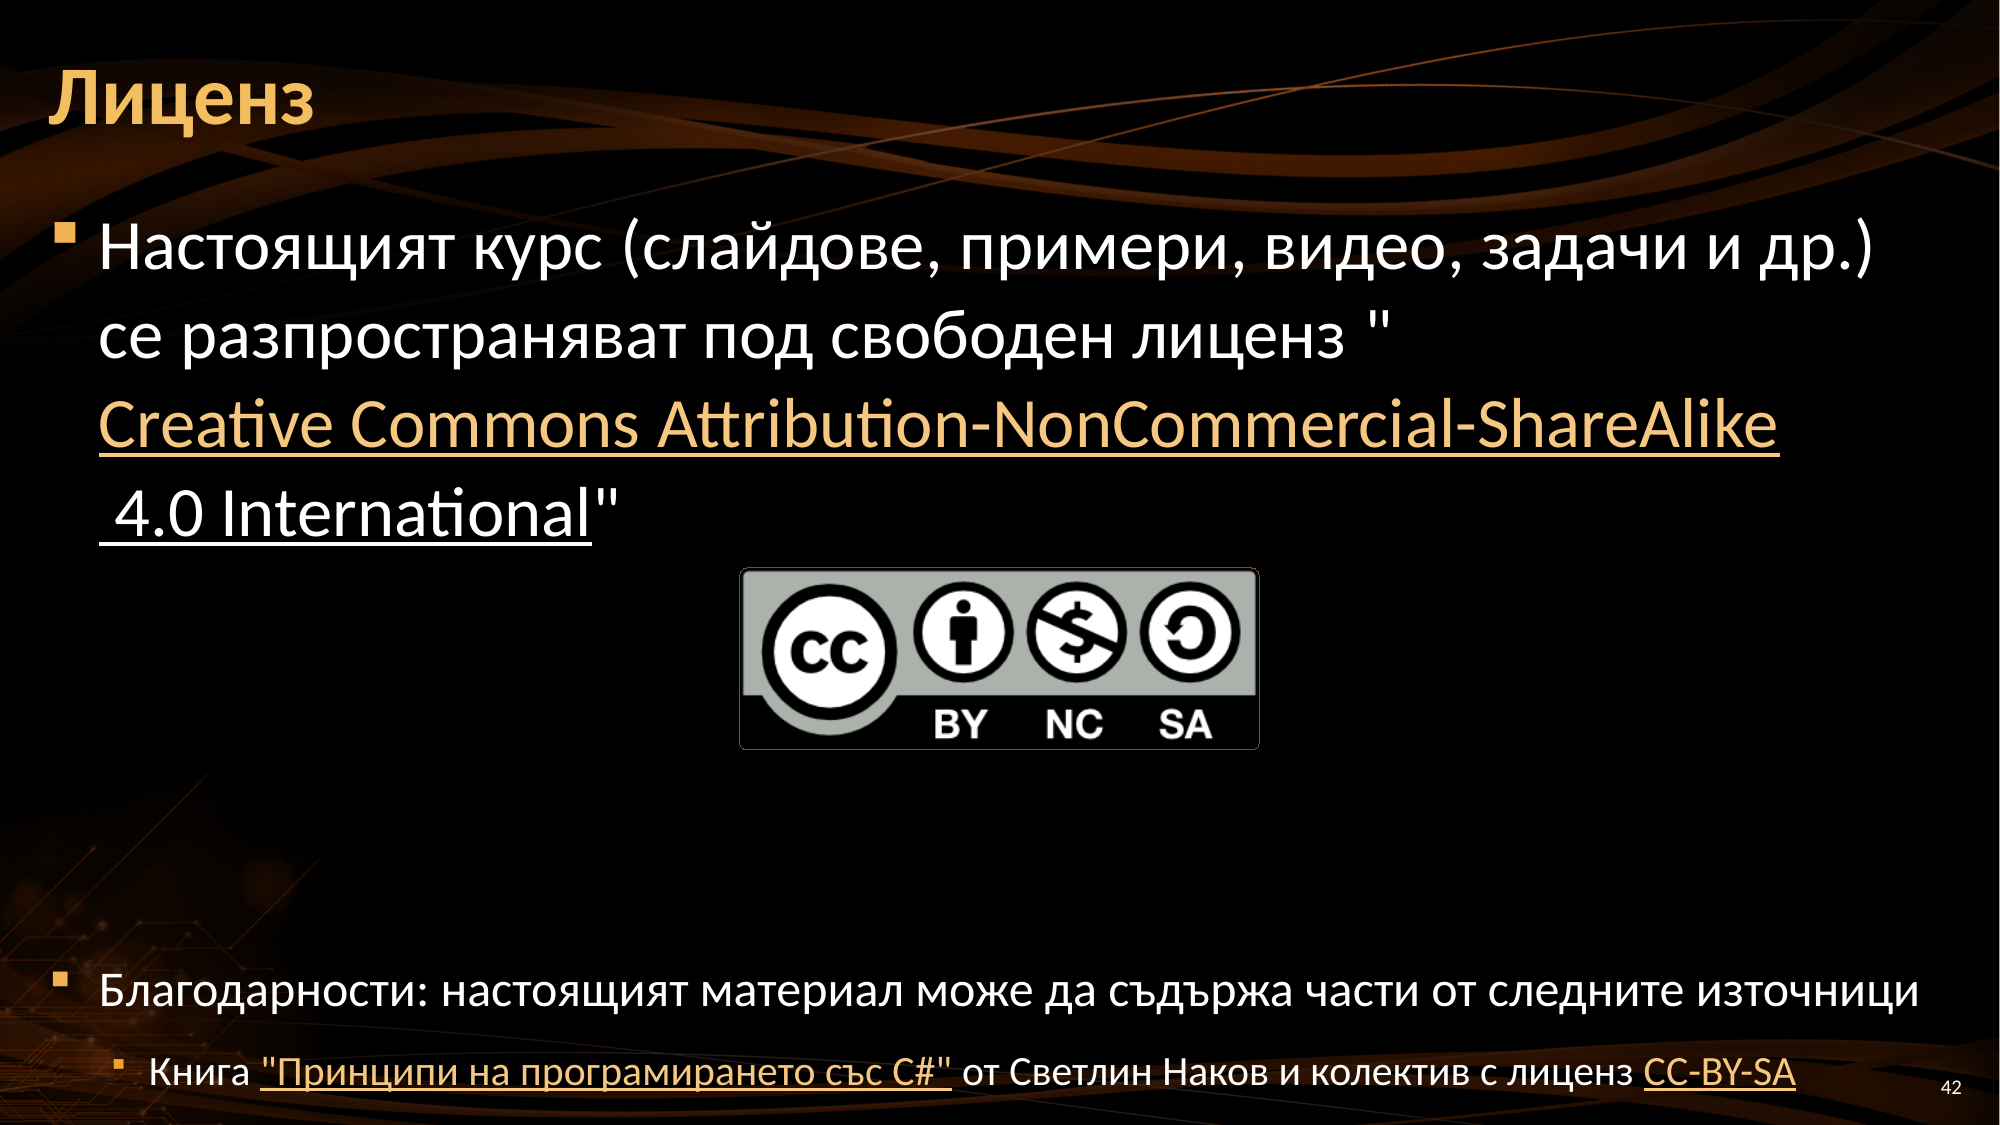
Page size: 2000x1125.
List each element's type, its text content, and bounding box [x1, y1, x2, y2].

picture [0, 0, 2000, 1125]
list Настоящият курс (слайдове, примери, видео, задачи и др.) се разпространяват под свободен лиценз "Creative Commons Attribution-NonCommercial-ShareAlike 4.0 International" Благодарности: настоящият материал може да съдържа части от следните източници Книга "Принципи на програмирането със C#" от Светлин Наков и колектив с лиценз CC-BY-SA [31, 188, 1968, 1103]
title Лиценз [30, 6, 1602, 189]
